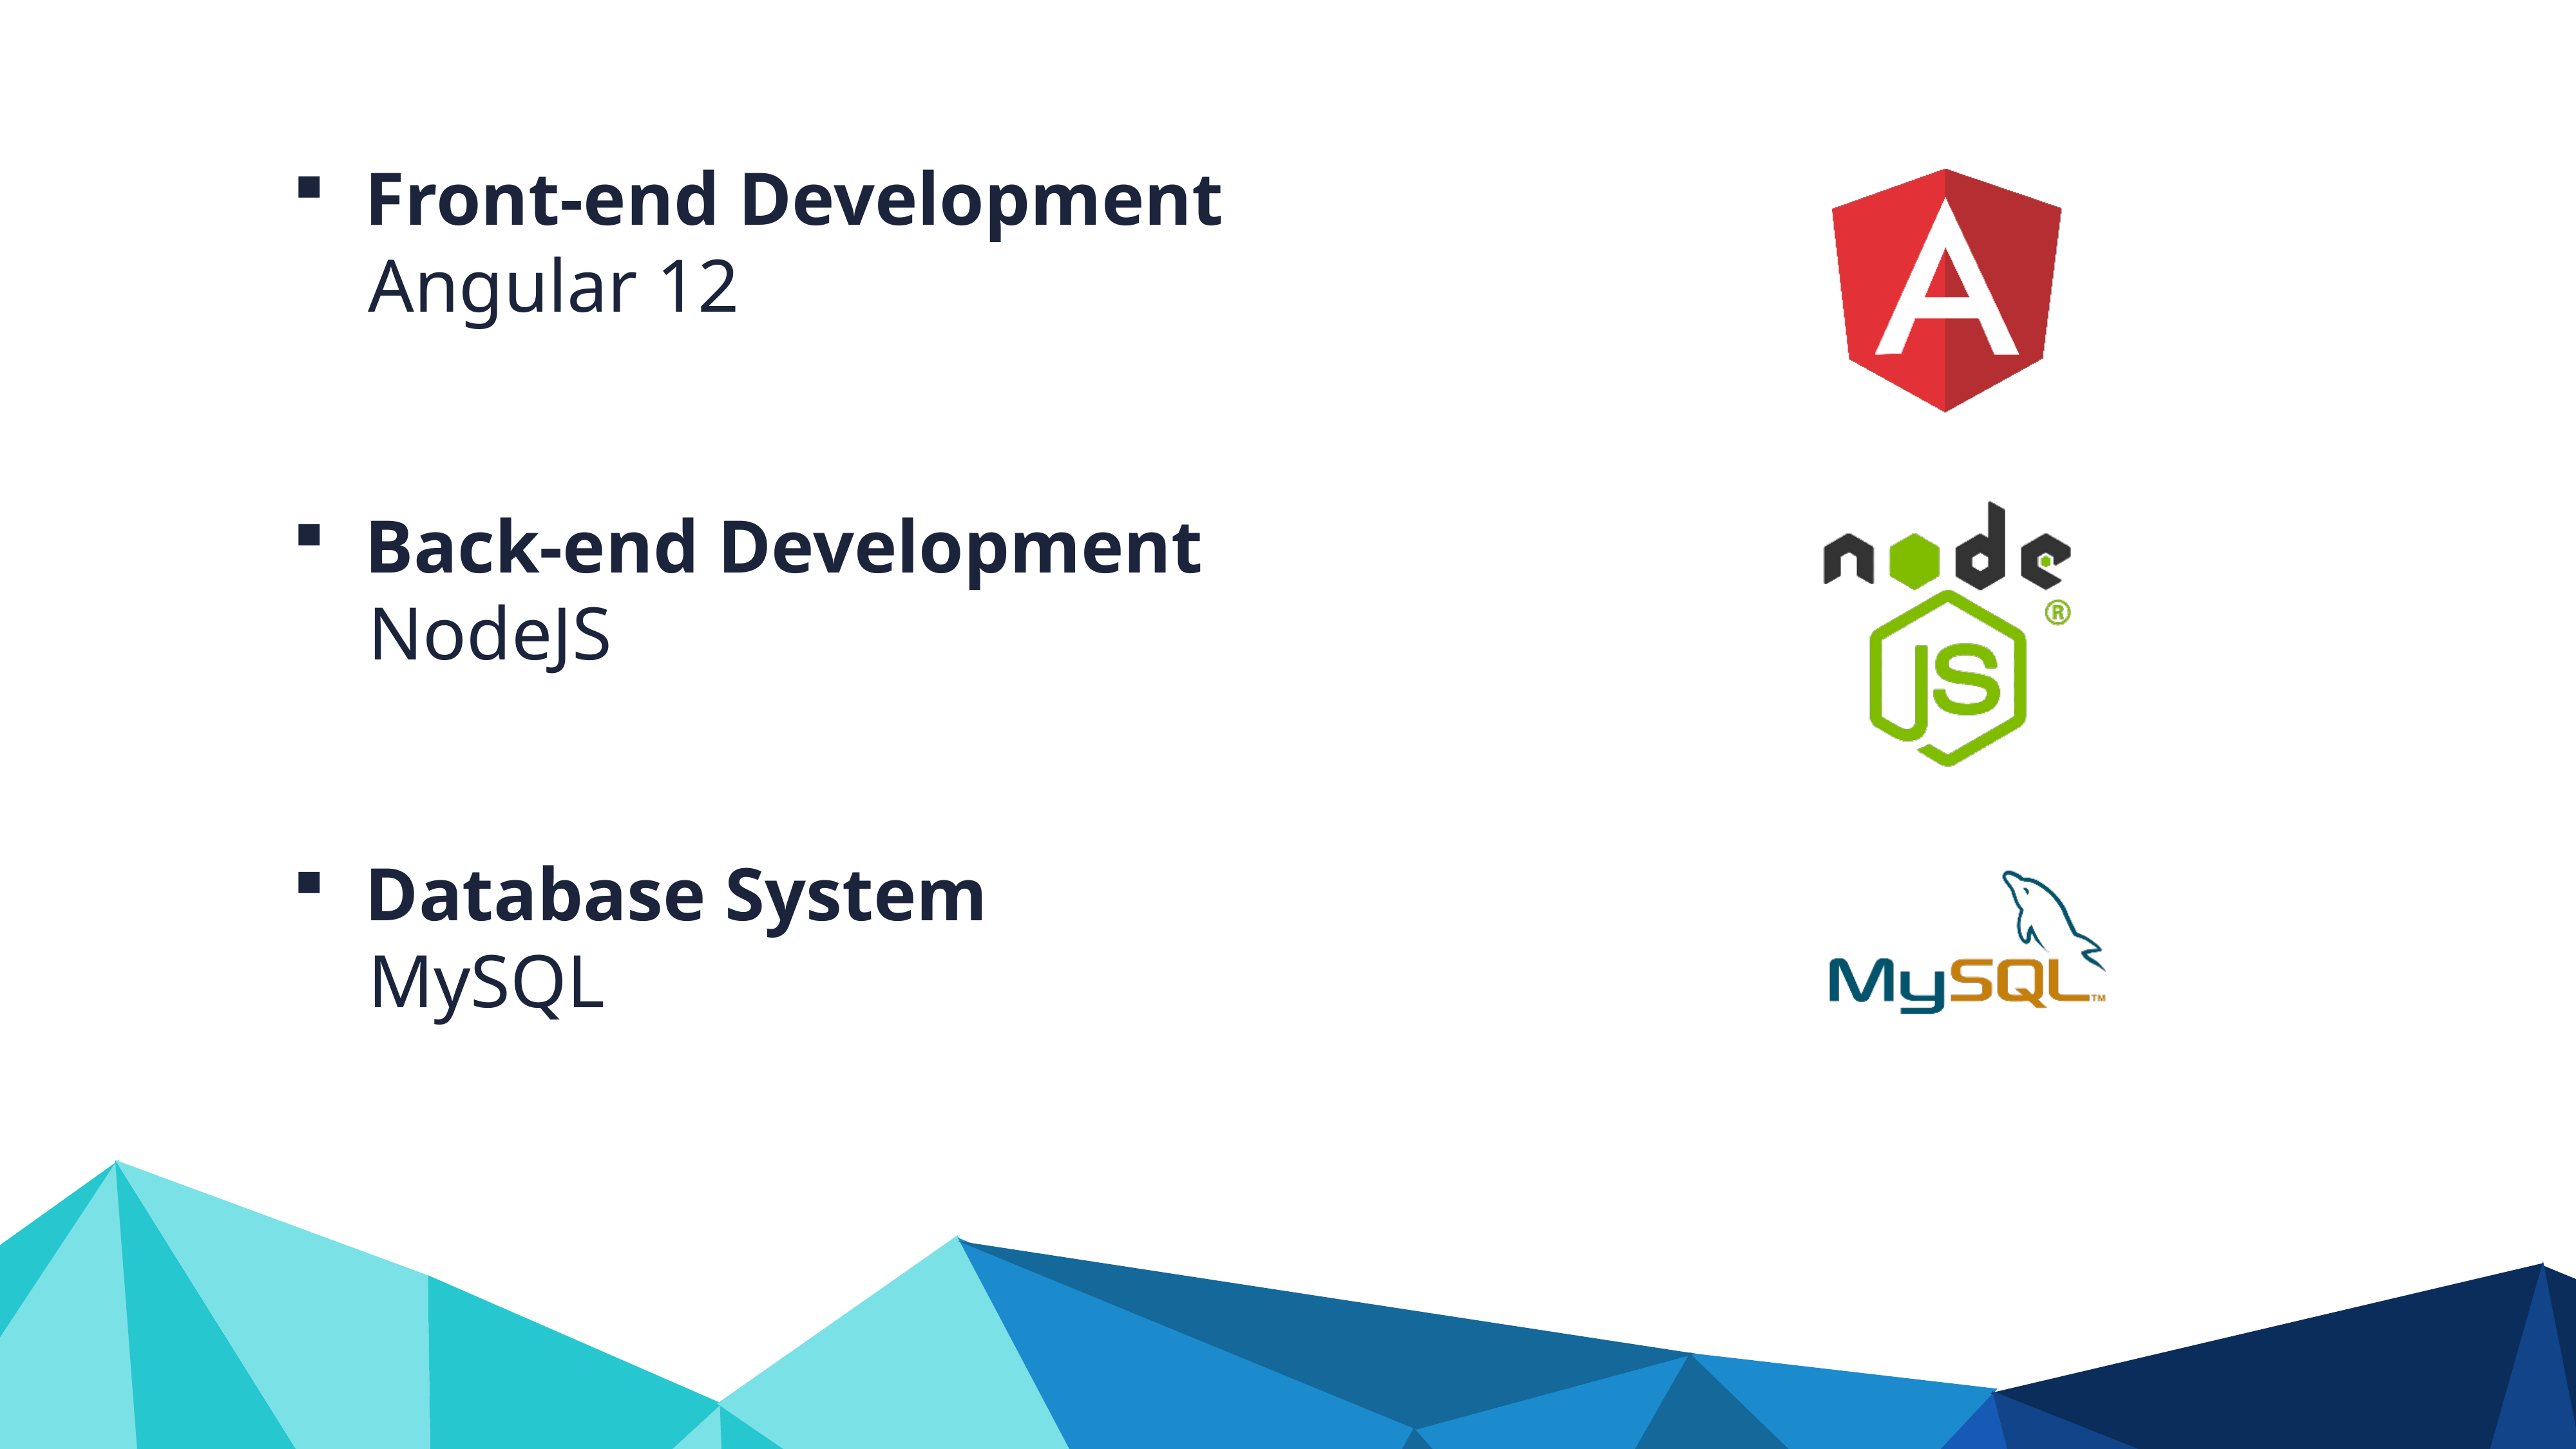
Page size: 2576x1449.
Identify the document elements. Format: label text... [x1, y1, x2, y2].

text_box Front-end Development Angular 12 Back-end Development NodeJS Database System MySQL [283, 147, 1288, 1027]
picture [1832, 168, 2063, 413]
picture [1750, 468, 2186, 1088]
